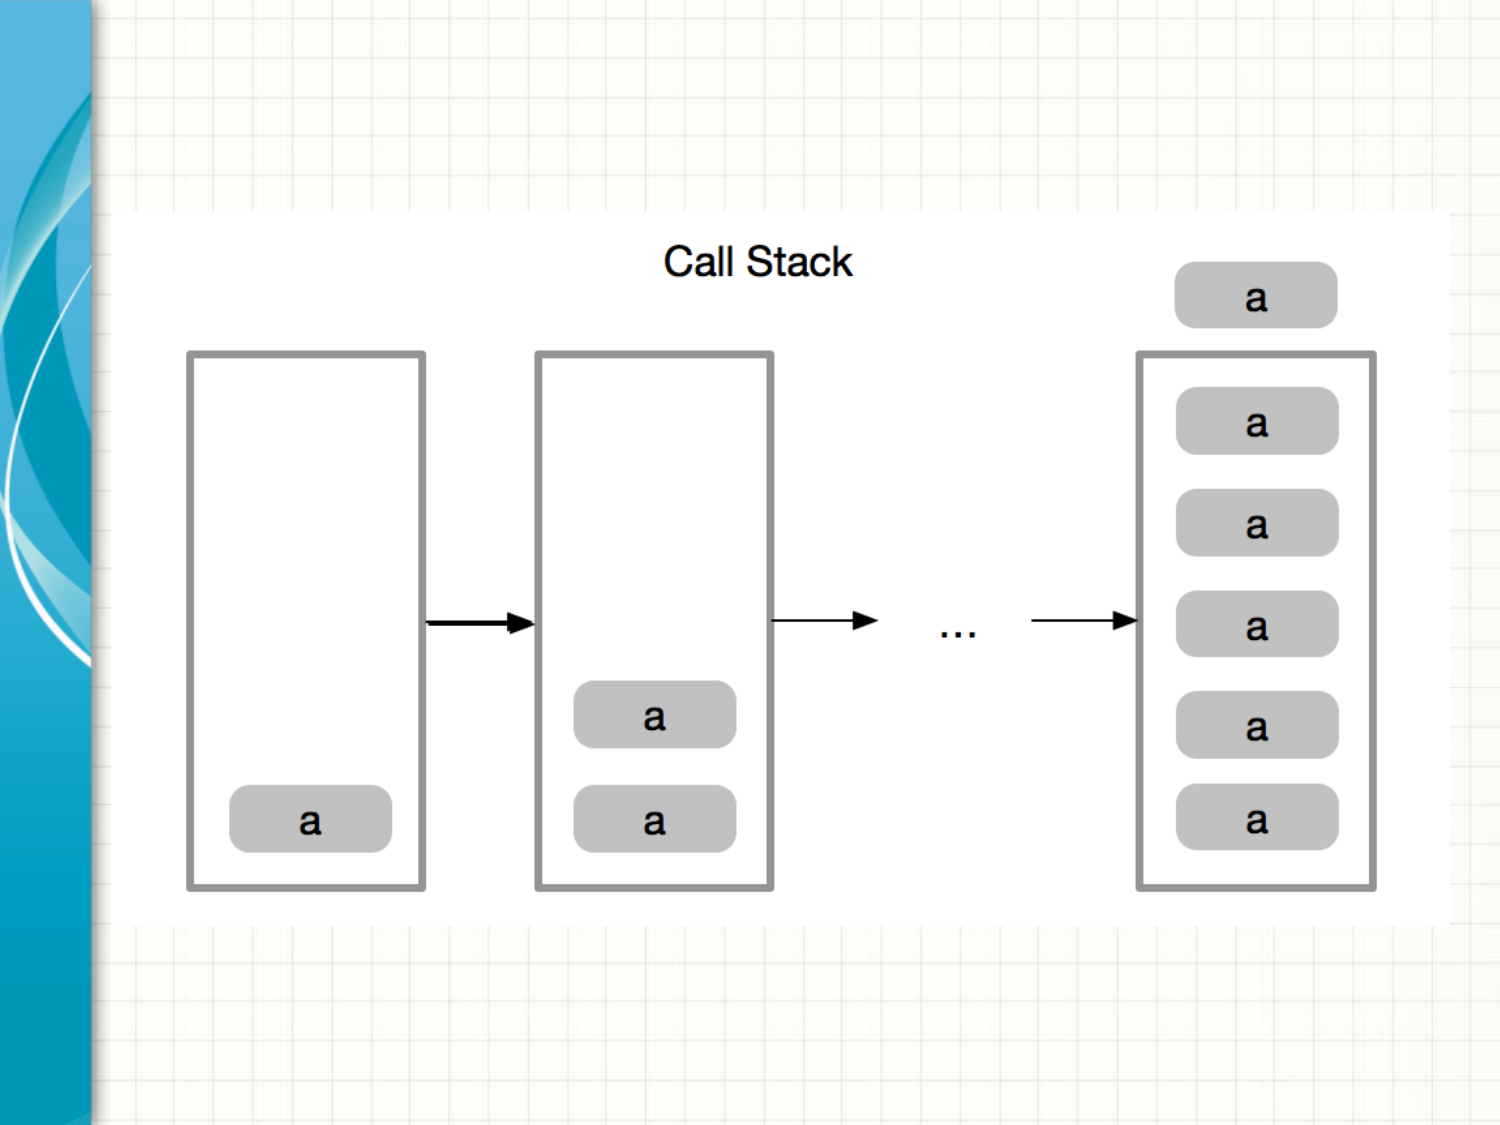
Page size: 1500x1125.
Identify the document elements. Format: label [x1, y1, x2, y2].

list [112, 62, 1451, 1076]
picture [0, 0, 1500, 1125]
